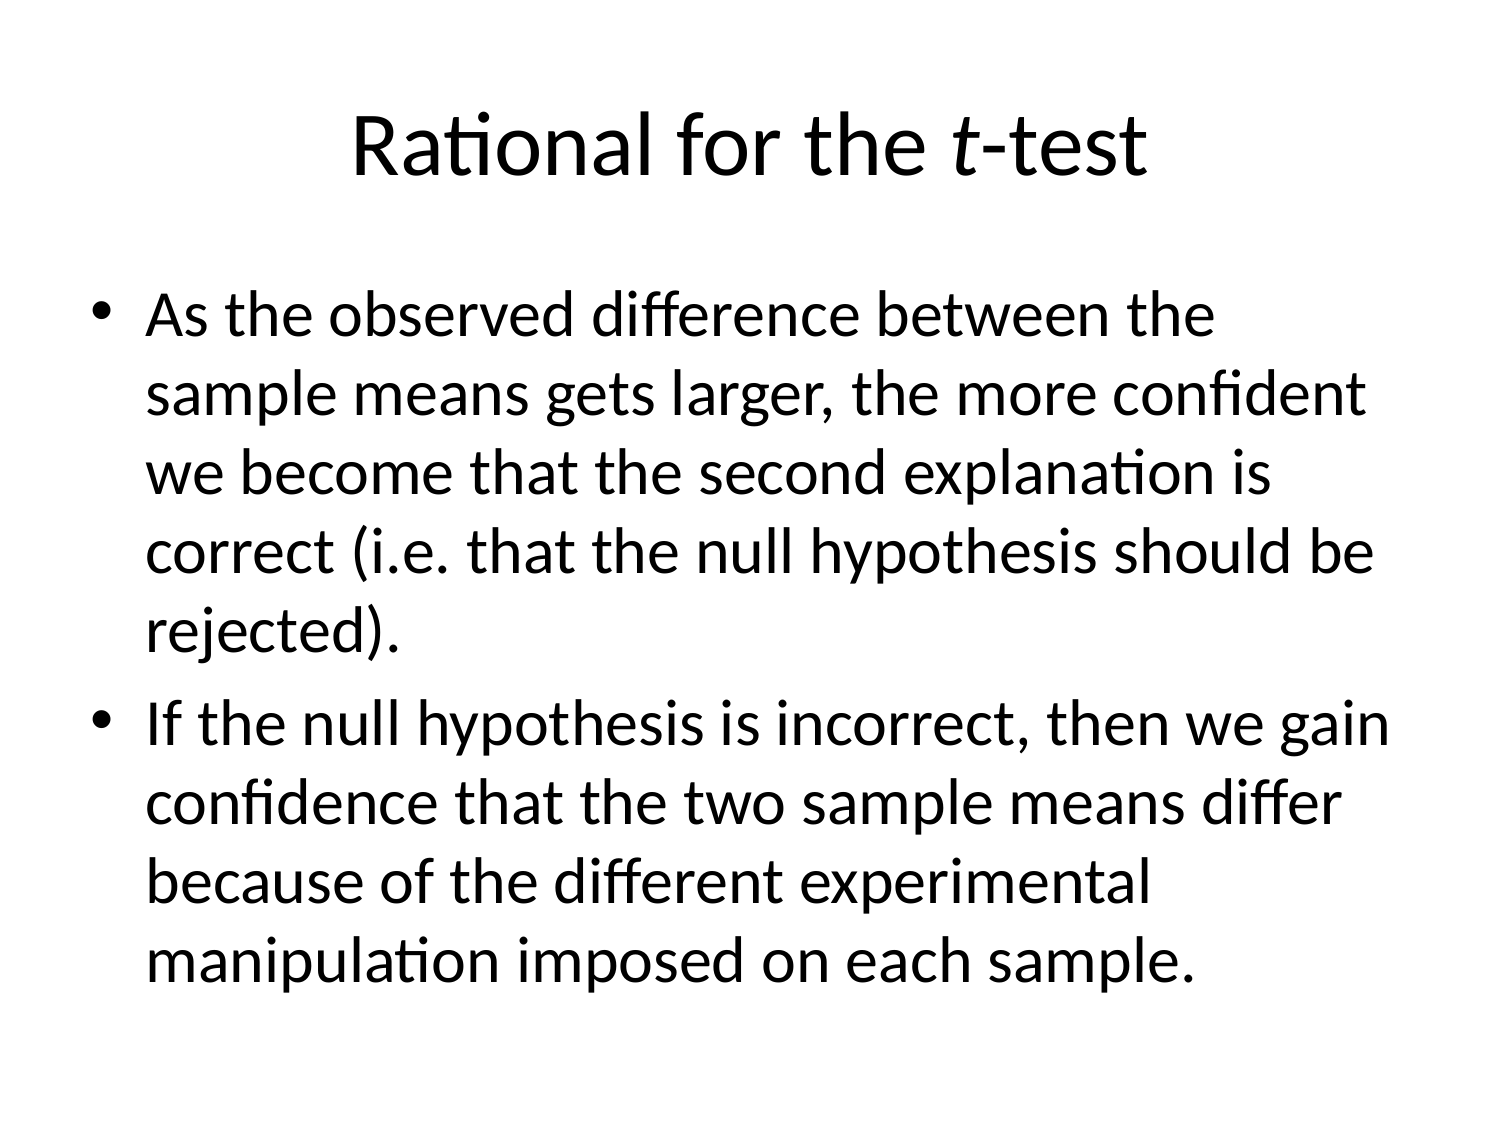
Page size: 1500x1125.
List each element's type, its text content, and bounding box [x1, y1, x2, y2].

list As the observed difference between the sample means gets larger, the more confident we become that the second explanation is correct (i.e. that the null hypothesis should be rejected). If the null hypothesis is incorrect, then we gain confidence that the two sample means differ because of the different experimental manipulation imposed on each sample. [75, 262, 1425, 1005]
title Rational for the t-test [75, 45, 1425, 233]
